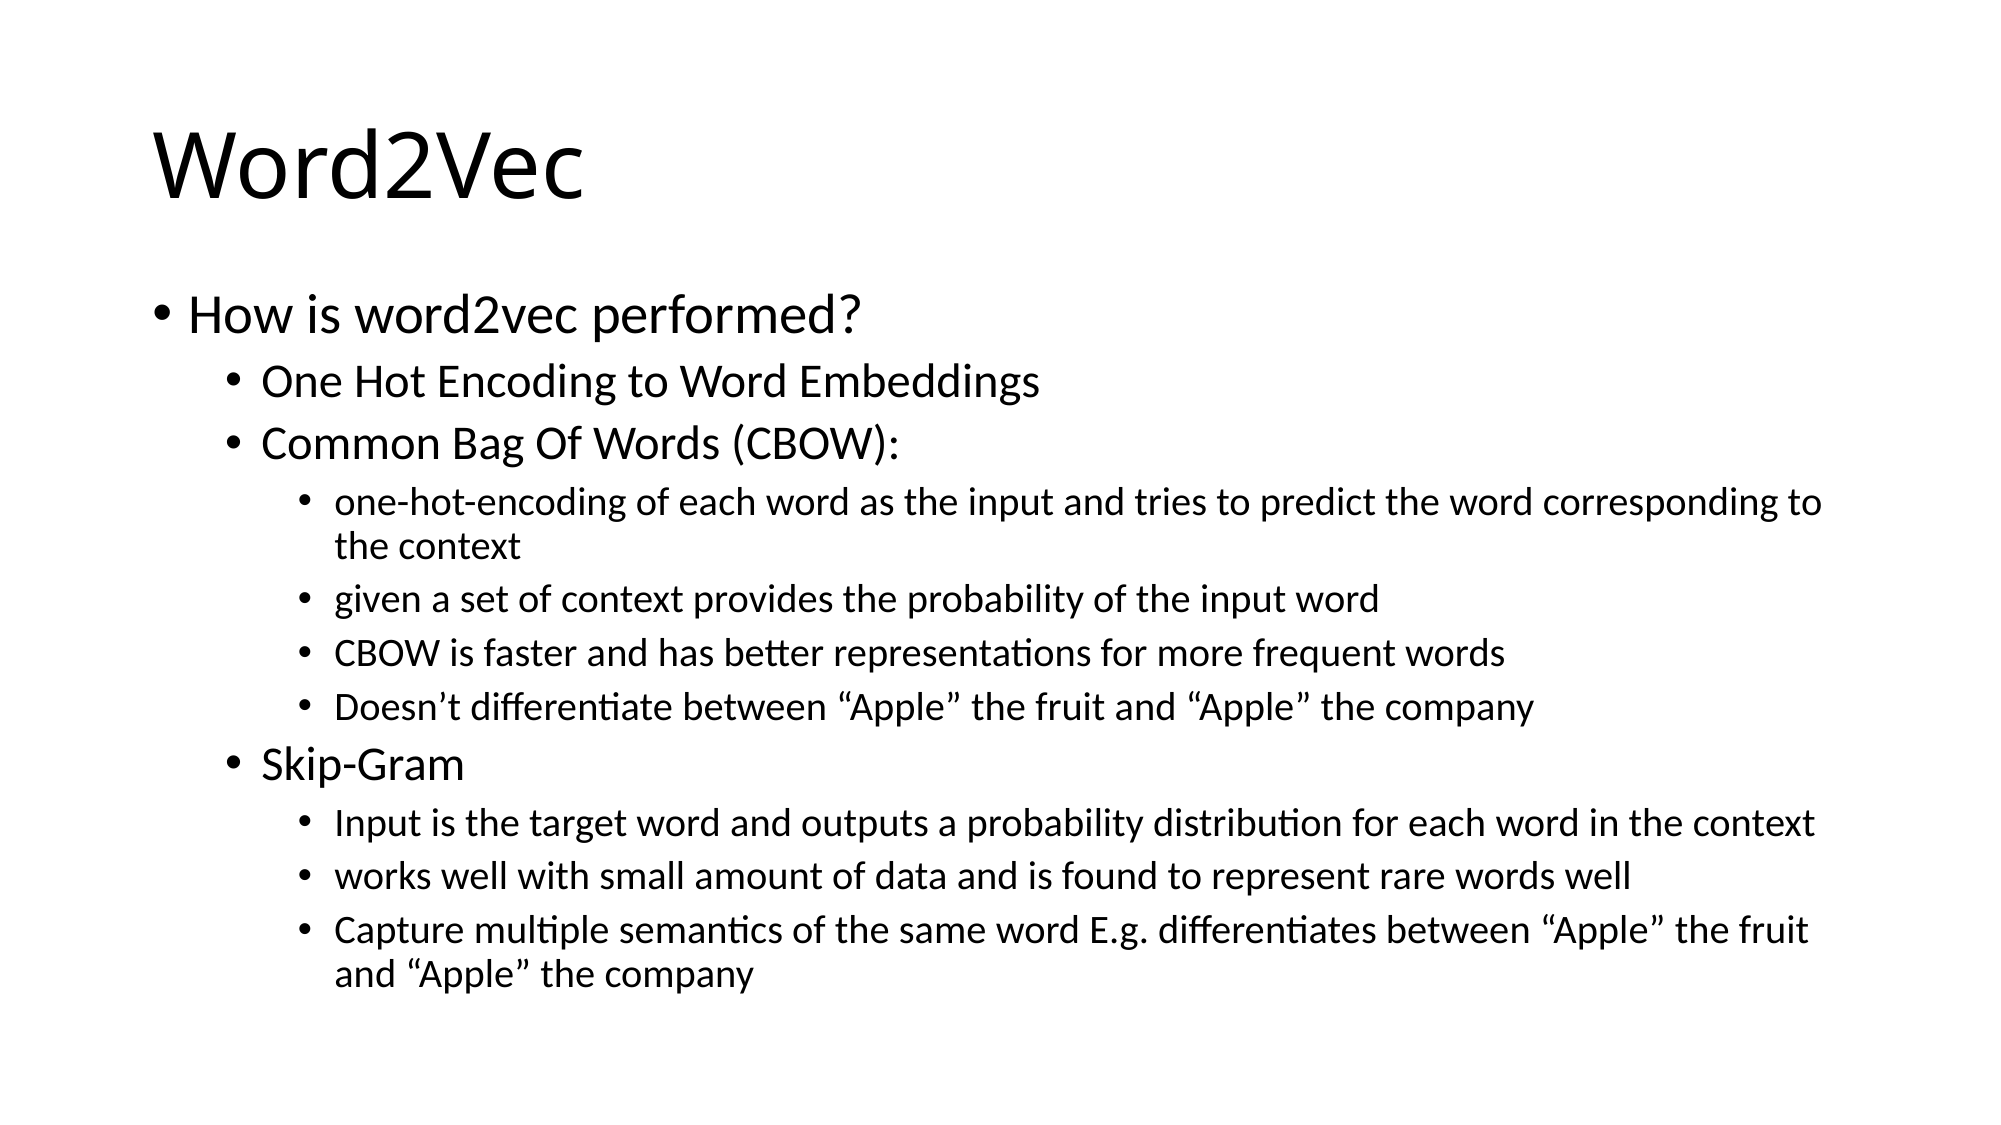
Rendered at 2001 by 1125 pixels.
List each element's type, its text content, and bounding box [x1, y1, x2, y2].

title Word2Vec [137, 59, 1863, 277]
list How is word2vec performed? One Hot Encoding to Word Embeddings Common Bag Of Words (CBOW): one-hot-encoding of each word as the input and tries to predict the word corresponding to the context given a set of context provides the probability of the input word CBOW is faster and has better representations for more frequent words Doesn’t differentiate between “Apple” the fruit and “Apple” the company Skip-Gram Input is the target word and outputs a probability distribution for each word in the context works well with small amount of data and is found to represent rare words well Capture multiple semantics of the same word E.g. differentiates between “Apple” the fruit and “Apple” the company [137, 277, 1863, 1014]
